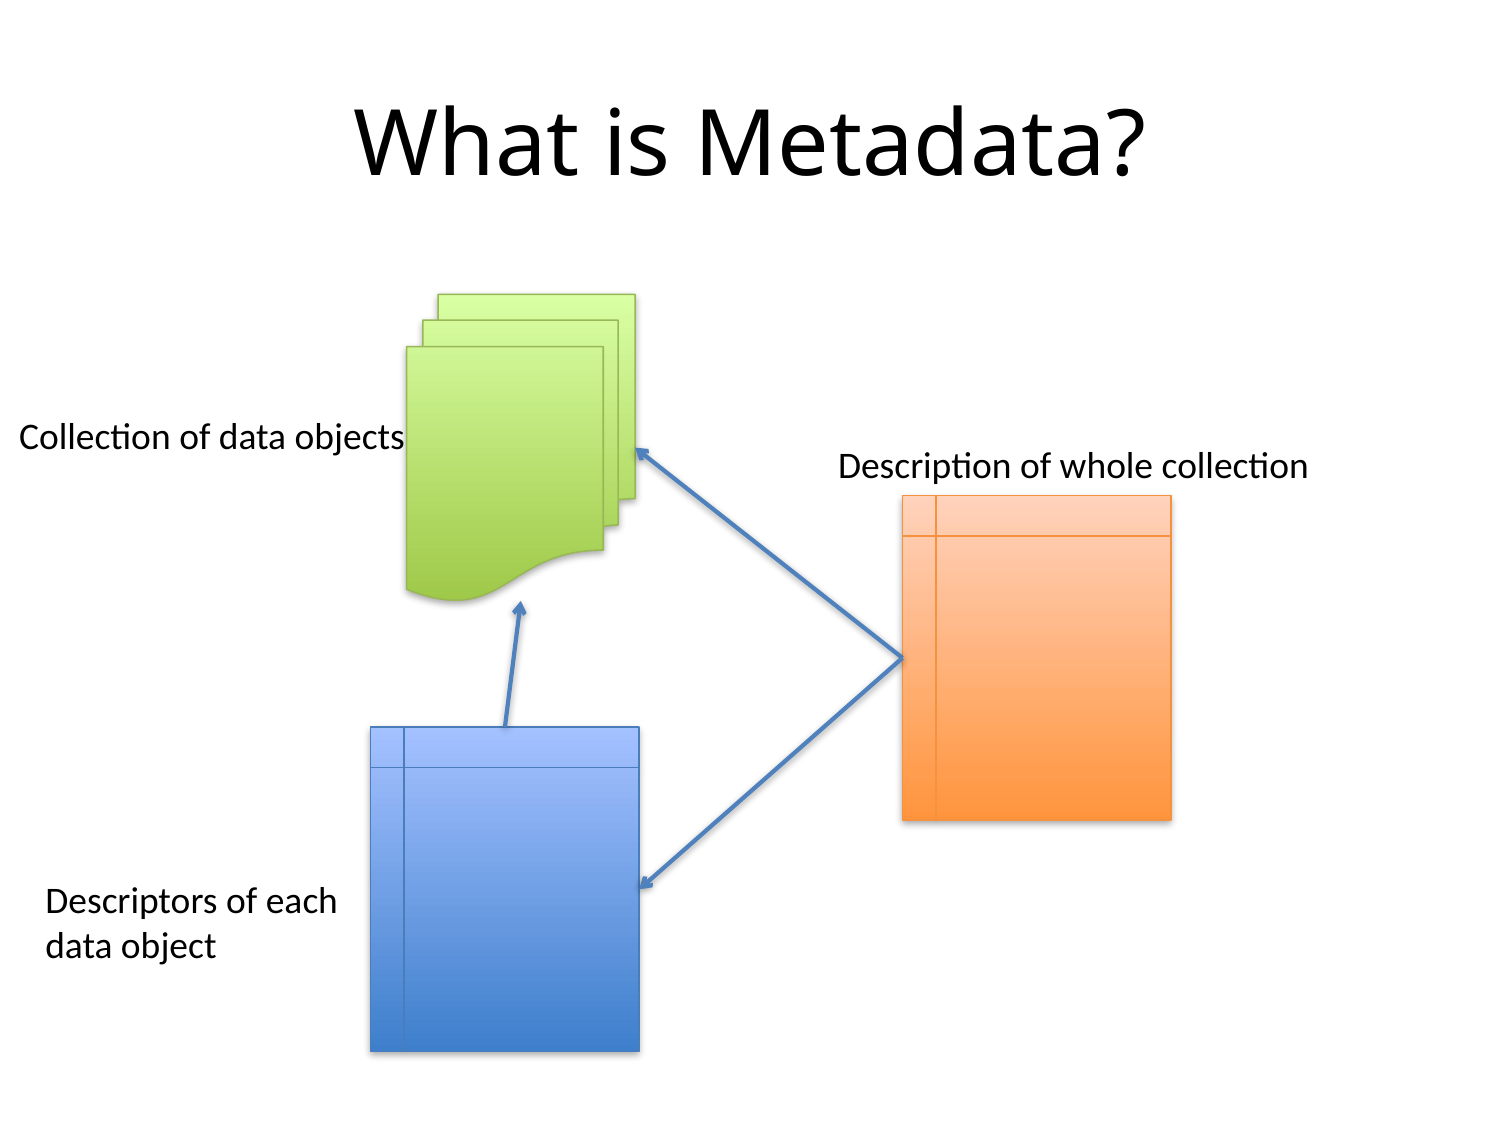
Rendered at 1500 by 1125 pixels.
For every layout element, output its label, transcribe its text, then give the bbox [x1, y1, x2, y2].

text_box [638, 657, 903, 890]
text_box [370, 726, 640, 1052]
text_box Descriptors of each data object [30, 868, 354, 974]
text_box [405, 293, 636, 601]
text_box Collection of data objects [4, 404, 421, 465]
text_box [634, 447, 903, 659]
text_box [907, 495, 1172, 821]
title What is Metadata? [75, 45, 1425, 233]
text_box Description of whole collection [823, 434, 1325, 494]
